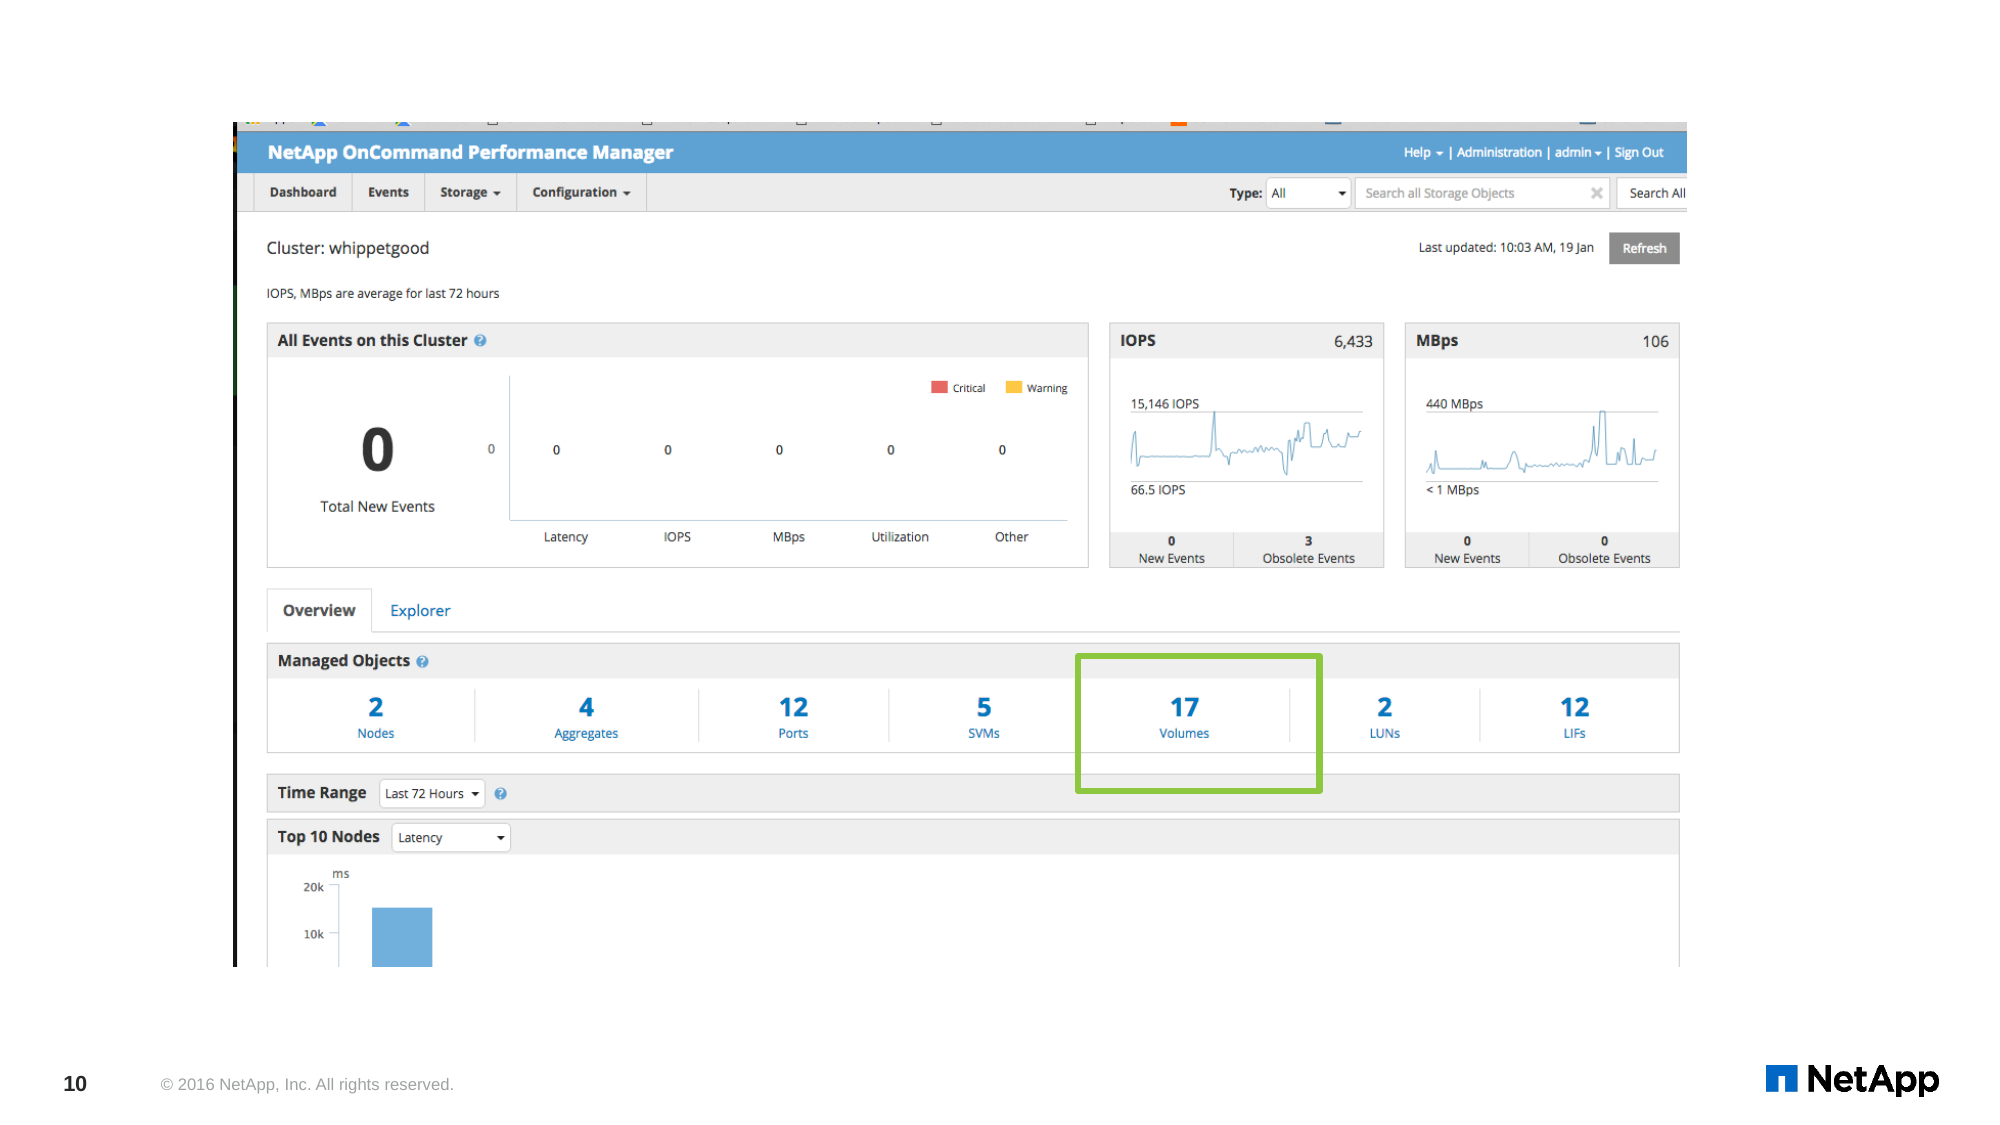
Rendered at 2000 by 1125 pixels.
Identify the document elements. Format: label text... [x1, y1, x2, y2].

slide_number 10 [48, 1060, 122, 1103]
footer © 2016 NetApp, Inc. All rights reserved. [145, 1061, 1219, 1102]
picture [1766, 1065, 1939, 1097]
picture [233, 122, 1687, 967]
